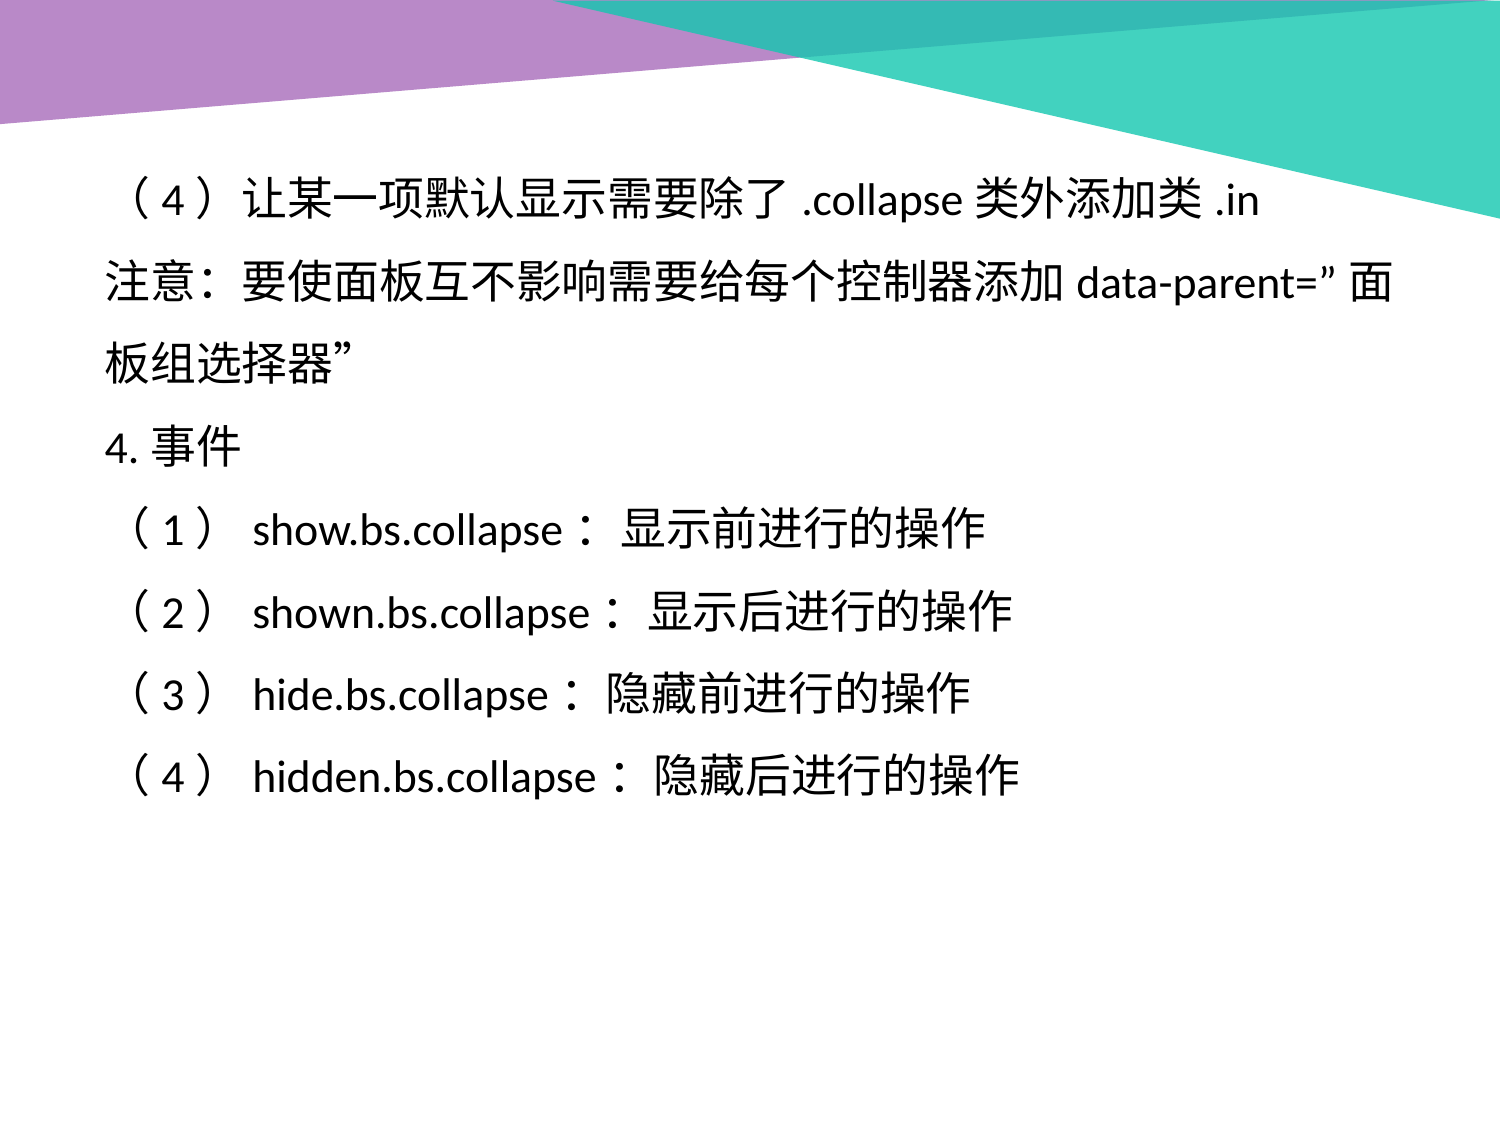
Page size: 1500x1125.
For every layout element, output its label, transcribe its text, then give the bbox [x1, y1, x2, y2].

text_box （4）让某一项默认显示需要除了.collapse类外添加类.in 注意：要使面板互不影响需要给每个控制器添加data-parent=”面板组选择器” 4.事件 （1）show.bs.collapse：显示前进行的操作 （2）shown.bs.collapse：显示后进行的操作 （3）hide.bs.collapse：隐藏前进行的操作 （4）hidden.bs.collapse：隐藏后进行的操作 [89, 135, 1411, 1041]
